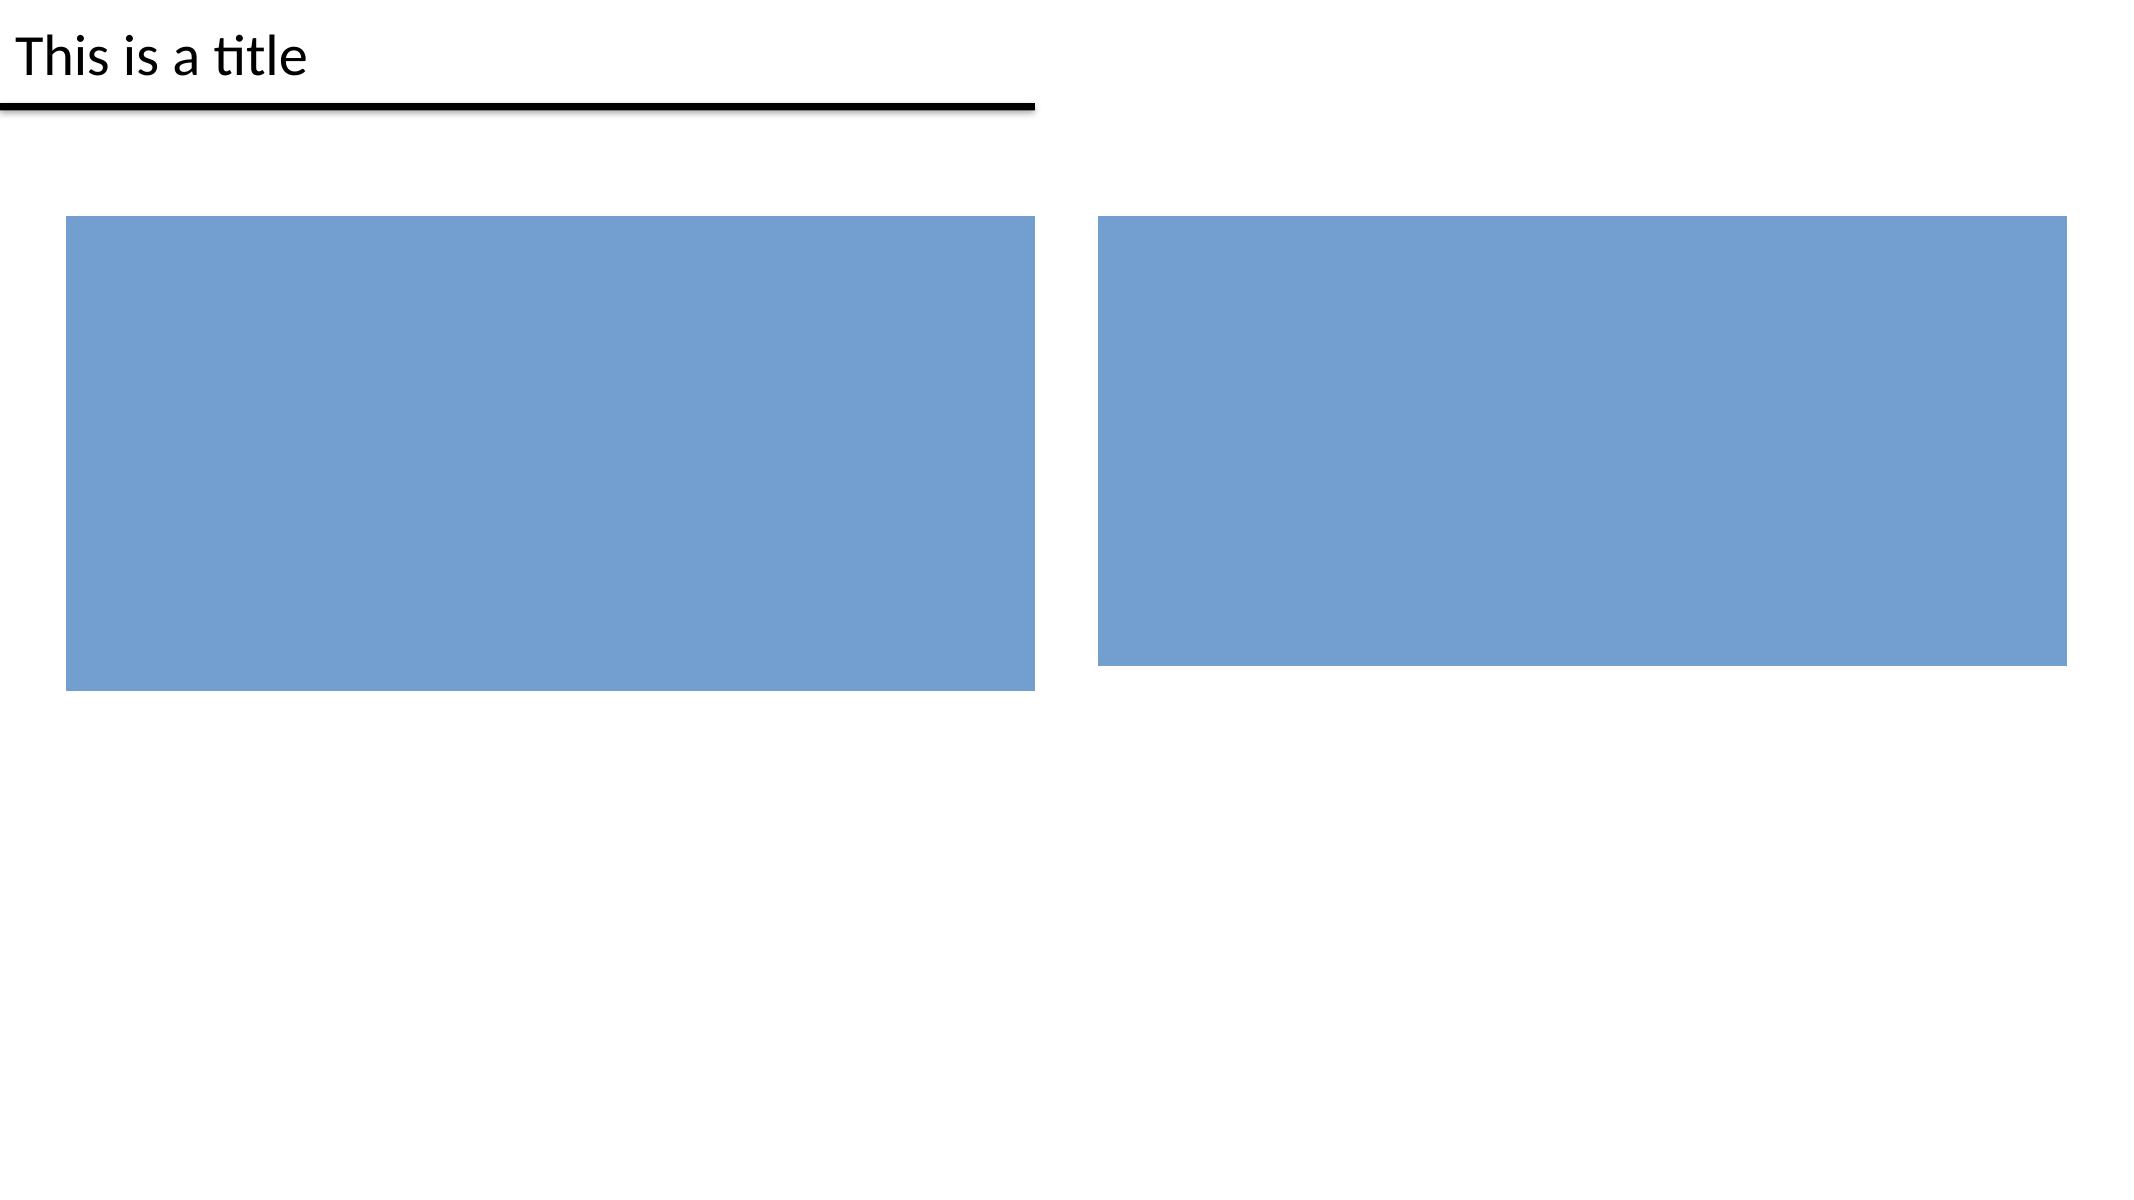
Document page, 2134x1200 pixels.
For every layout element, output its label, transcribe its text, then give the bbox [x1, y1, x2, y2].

title This is a title [0, 0, 1035, 118]
